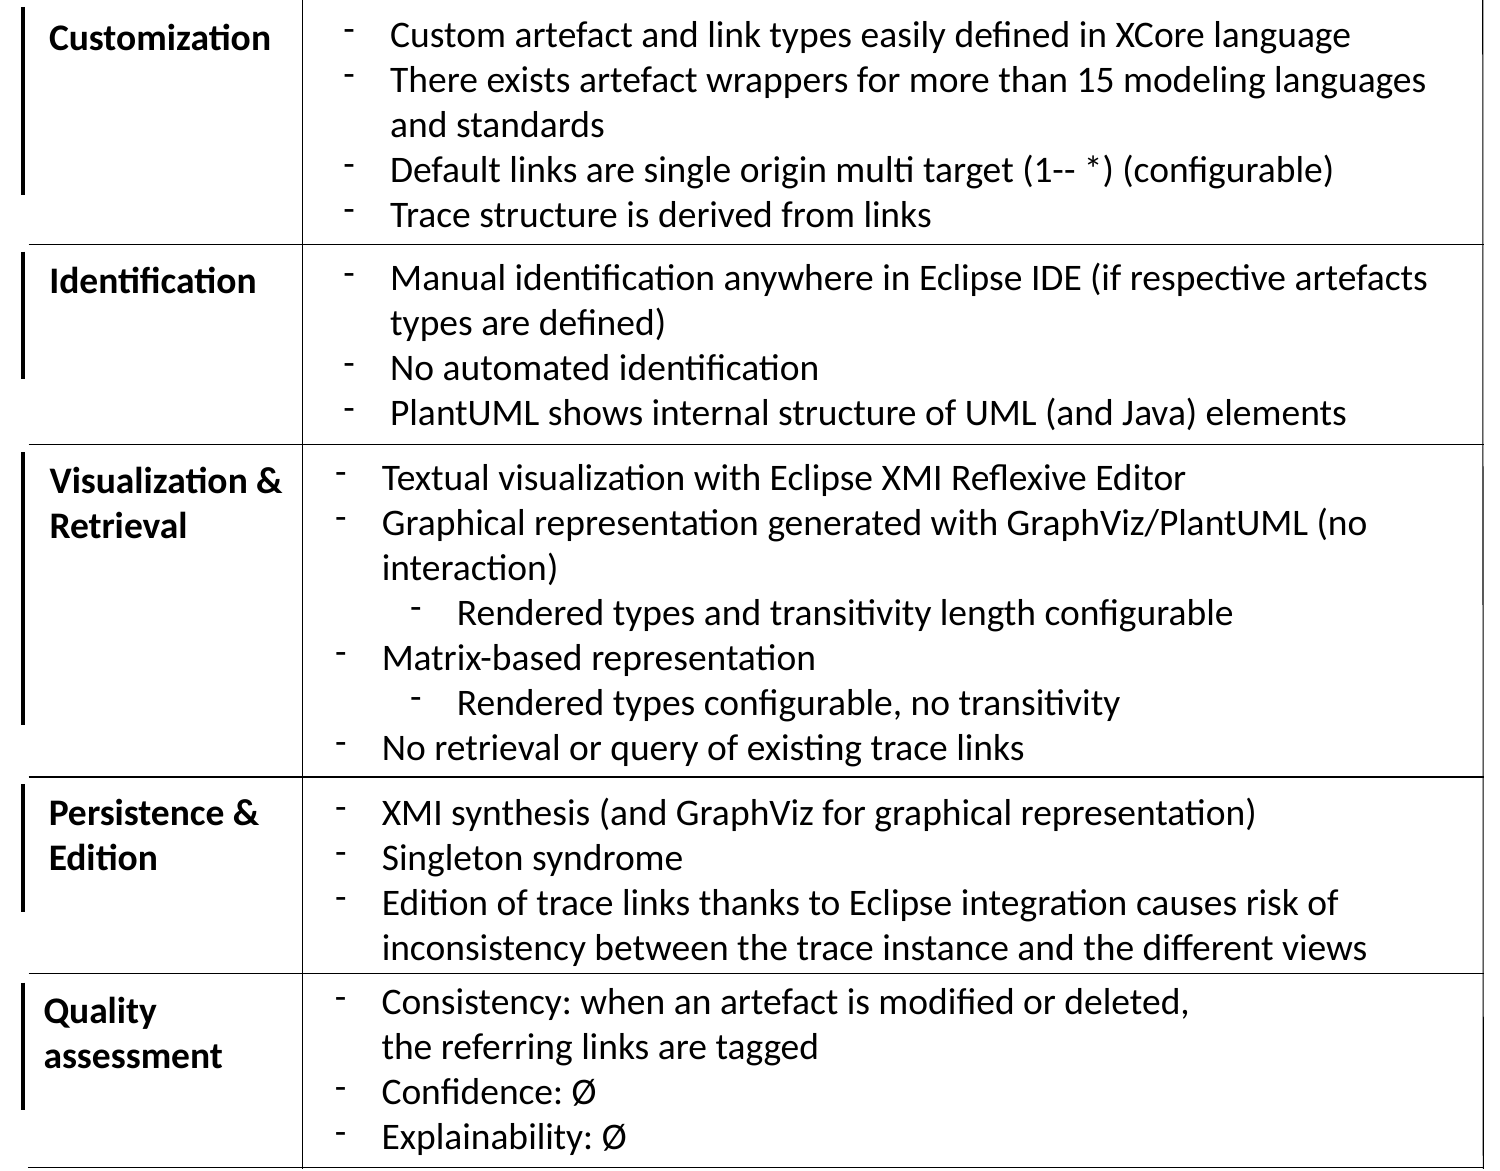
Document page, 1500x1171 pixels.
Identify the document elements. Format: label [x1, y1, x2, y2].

text_box [22, 0, 1484, 1171]
